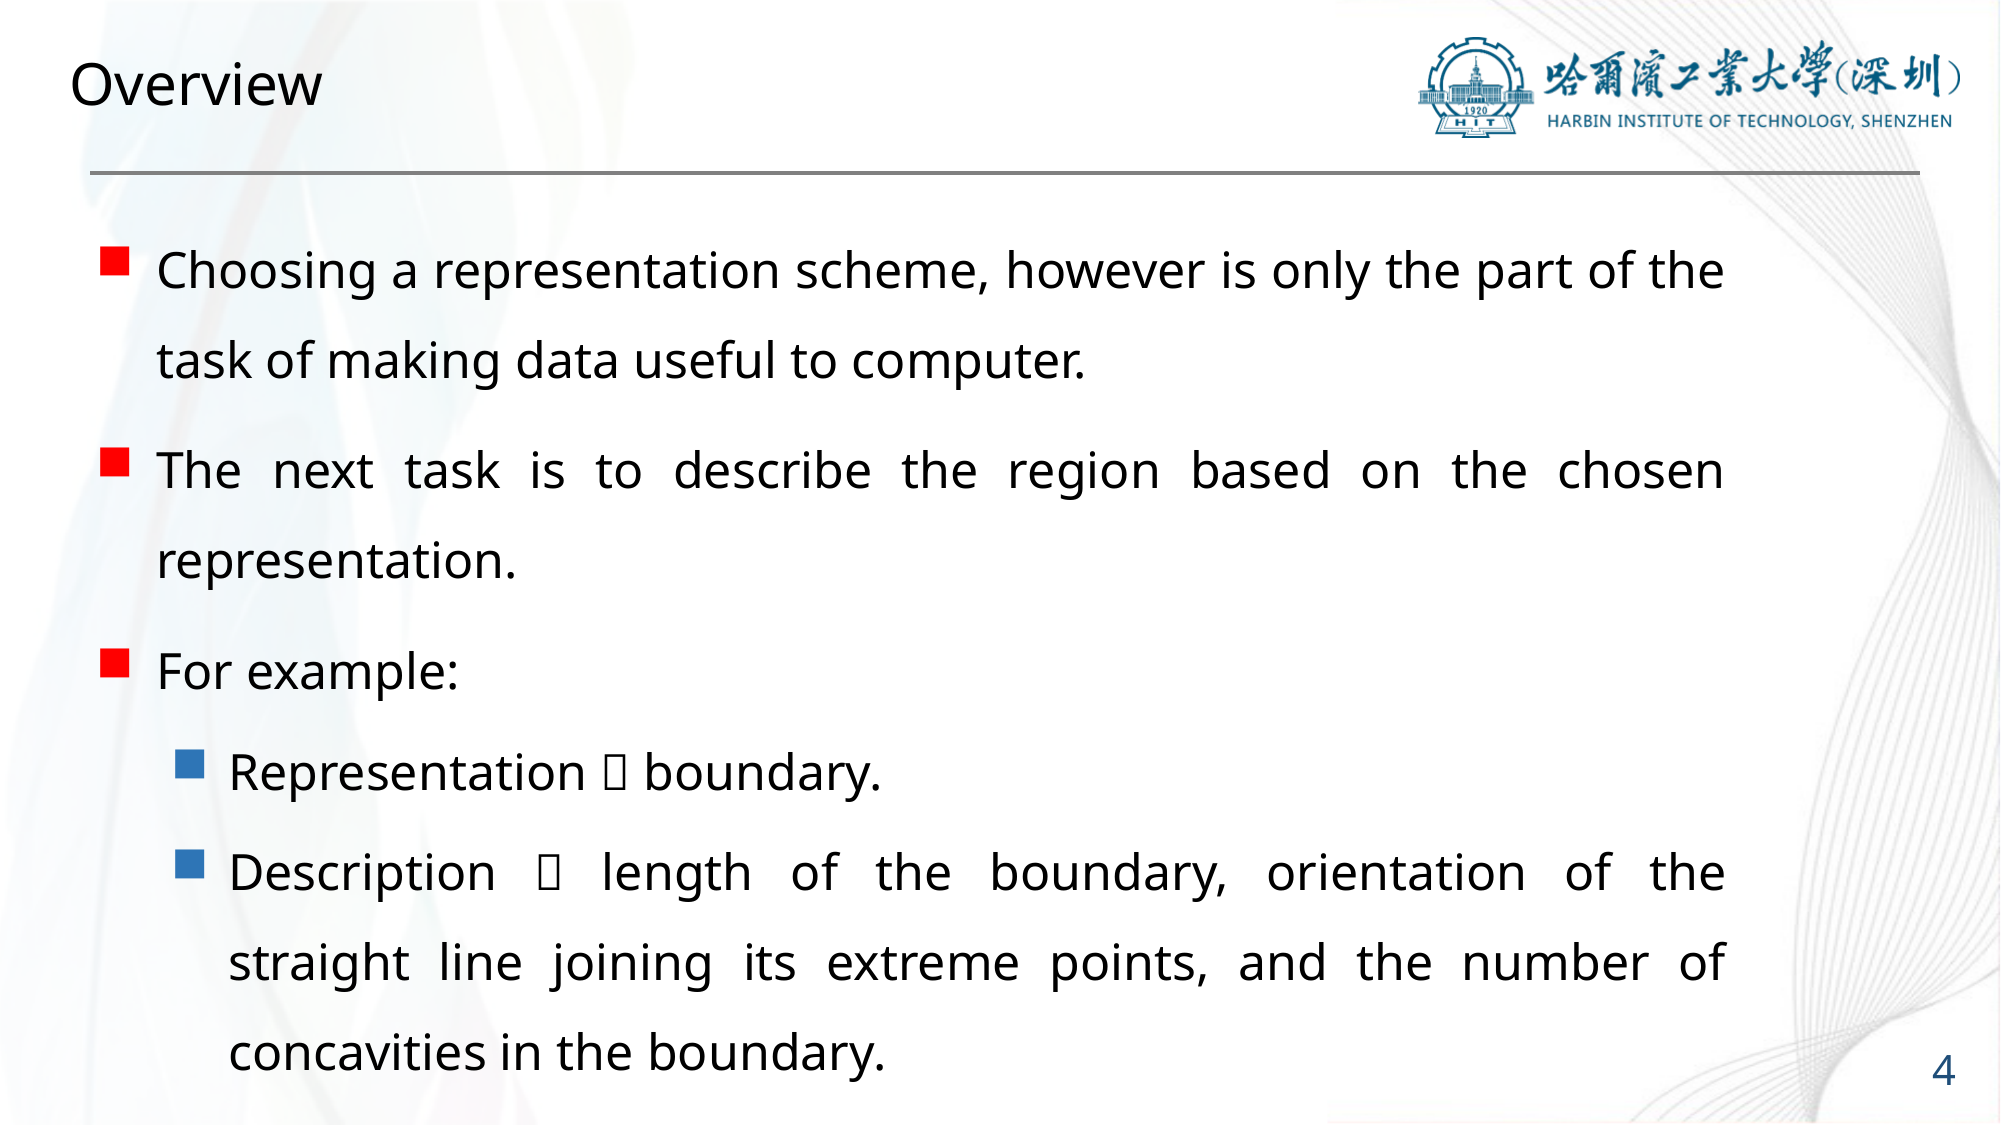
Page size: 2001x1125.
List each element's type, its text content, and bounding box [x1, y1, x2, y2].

slide_number 4 [1521, 1042, 1972, 1103]
list Choosing a representation scheme, however is only the part of the task of making data useful to computer. The next task is to describe the region based on the chosen representation. For example: Representation  boundary. Description  length of the boundary, orientation of the straight line joining its extreme points, and the number of concavities in the boundary. [81, 200, 1743, 873]
picture [0, 0, 2001, 1125]
title Overview [54, 0, 1385, 174]
